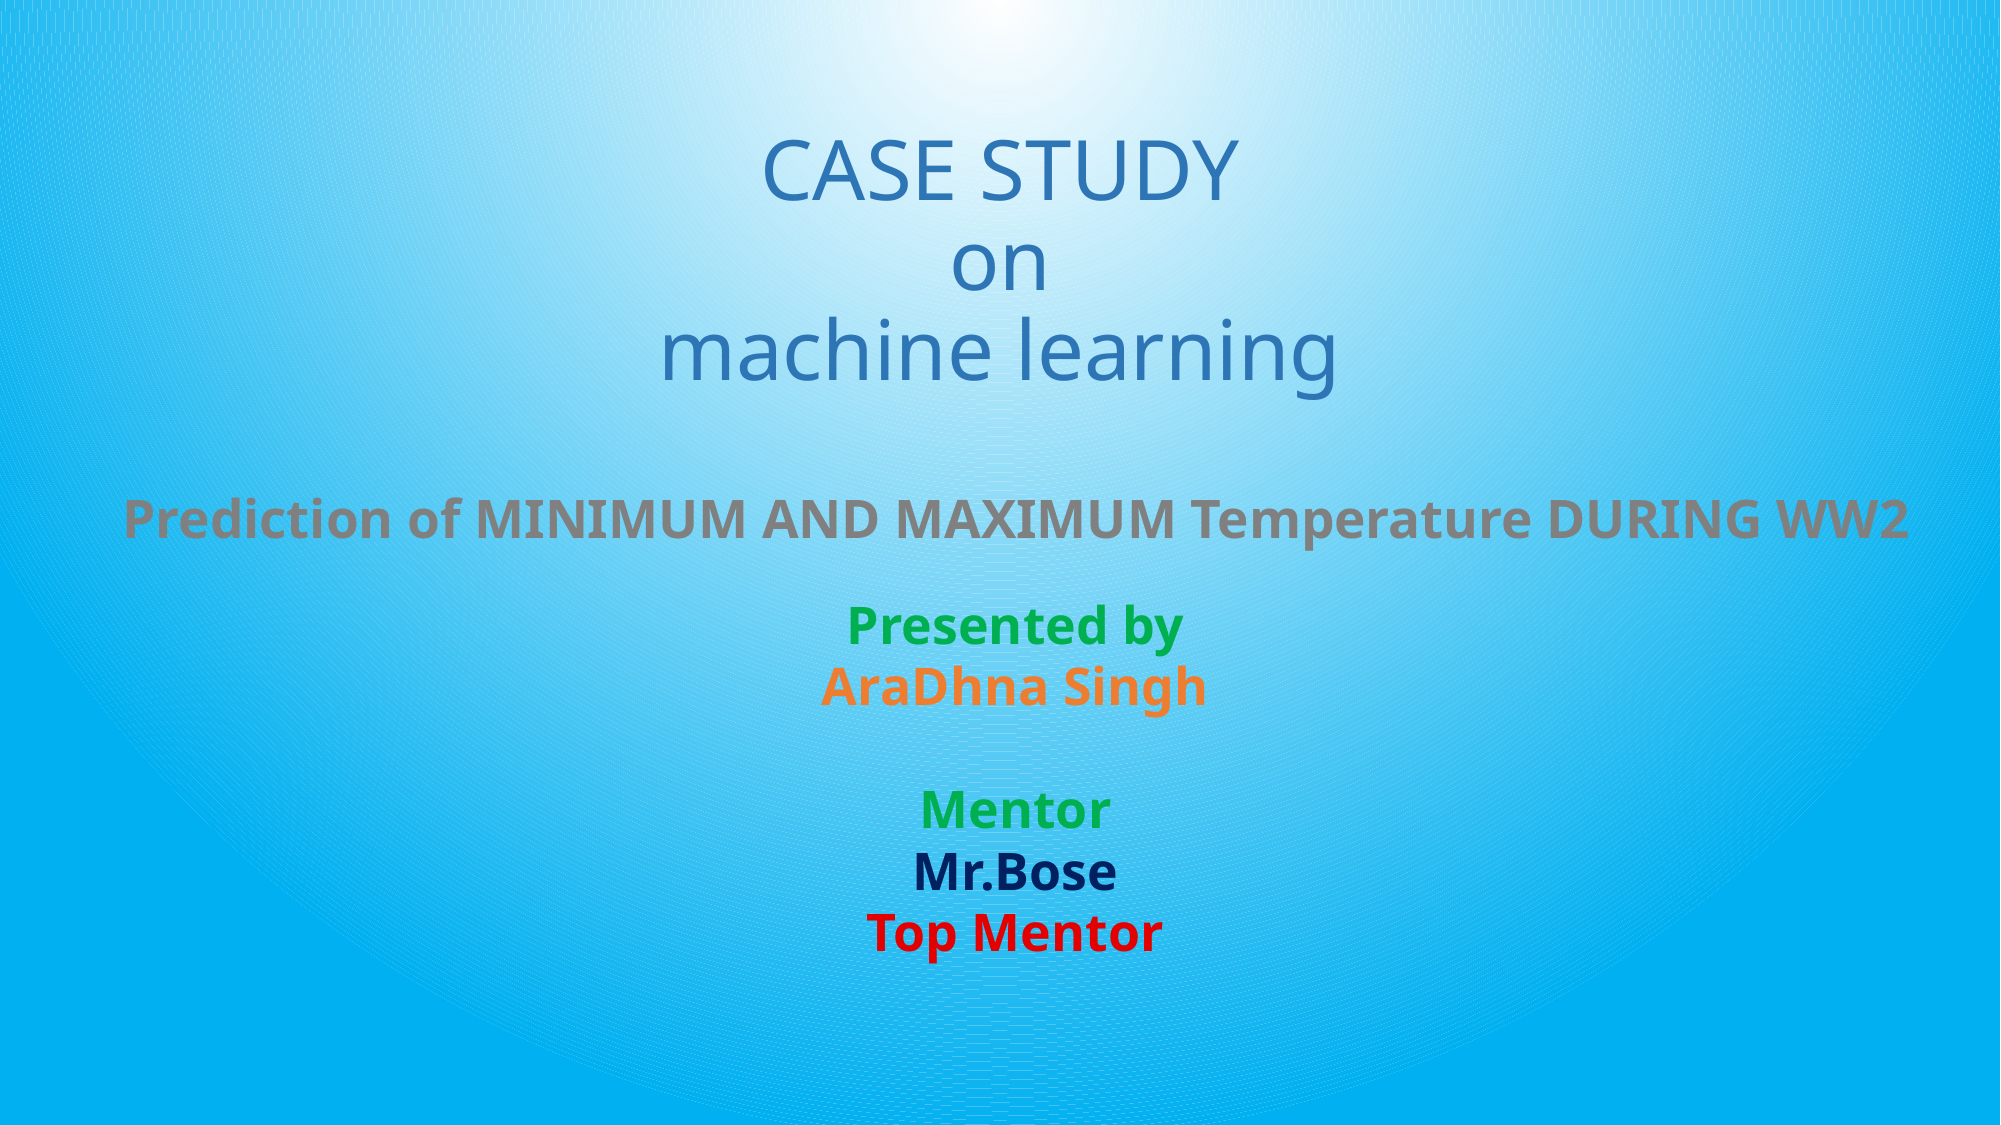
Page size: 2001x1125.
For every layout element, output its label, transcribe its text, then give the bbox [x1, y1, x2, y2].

title CASE STUDY on machine learning [249, 90, 1750, 406]
subtitle Prediction of MINIMUM AND MAXIMUM Temperature DURING WW2 Presented by AraDhna Singh Mentor Mr.Bose Top Mentor [65, 415, 1966, 1022]
